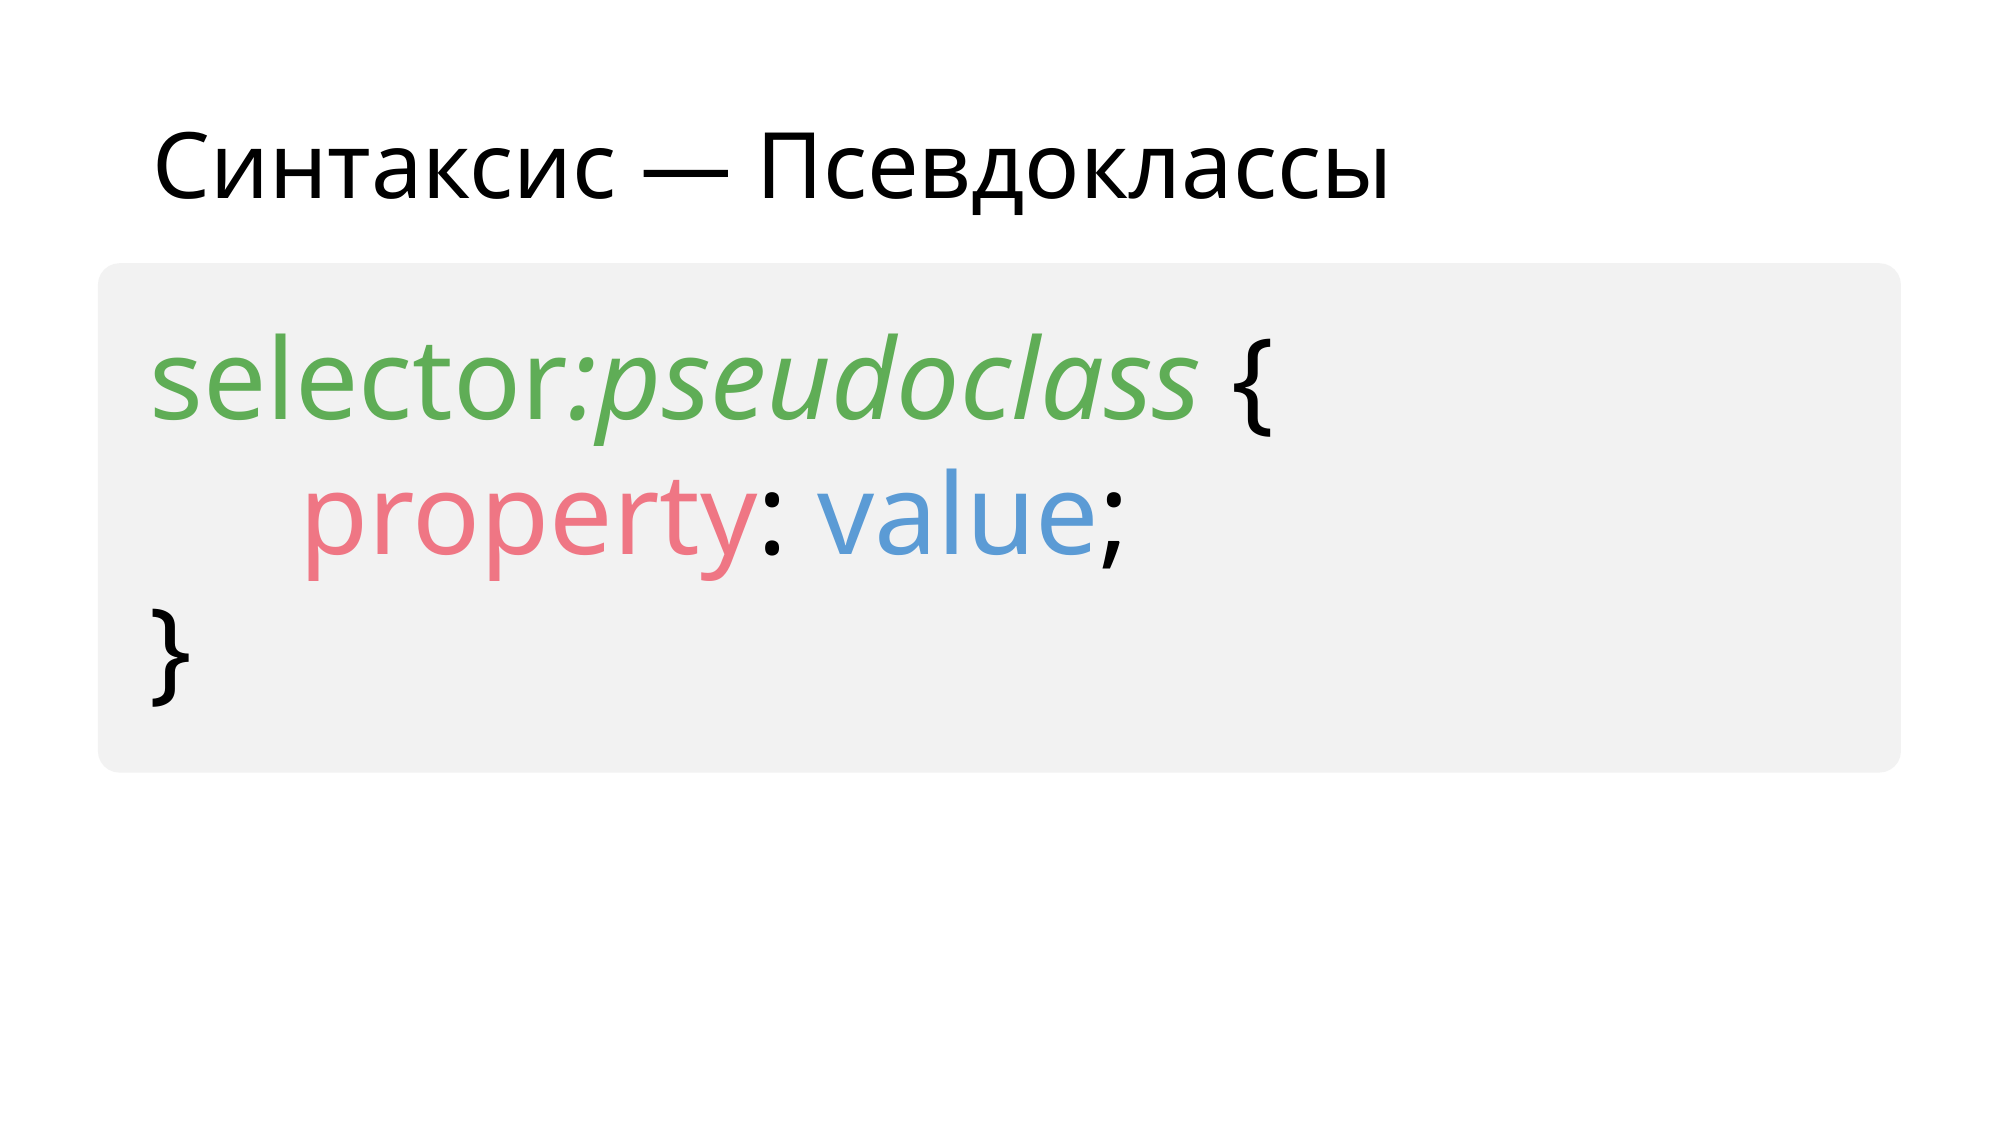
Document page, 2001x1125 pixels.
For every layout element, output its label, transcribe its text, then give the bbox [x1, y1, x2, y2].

text_box selector:pseudoclass { property: value; } [96, 262, 1903, 774]
title Синтаксис — Псевдоклассы [137, 59, 1863, 262]
